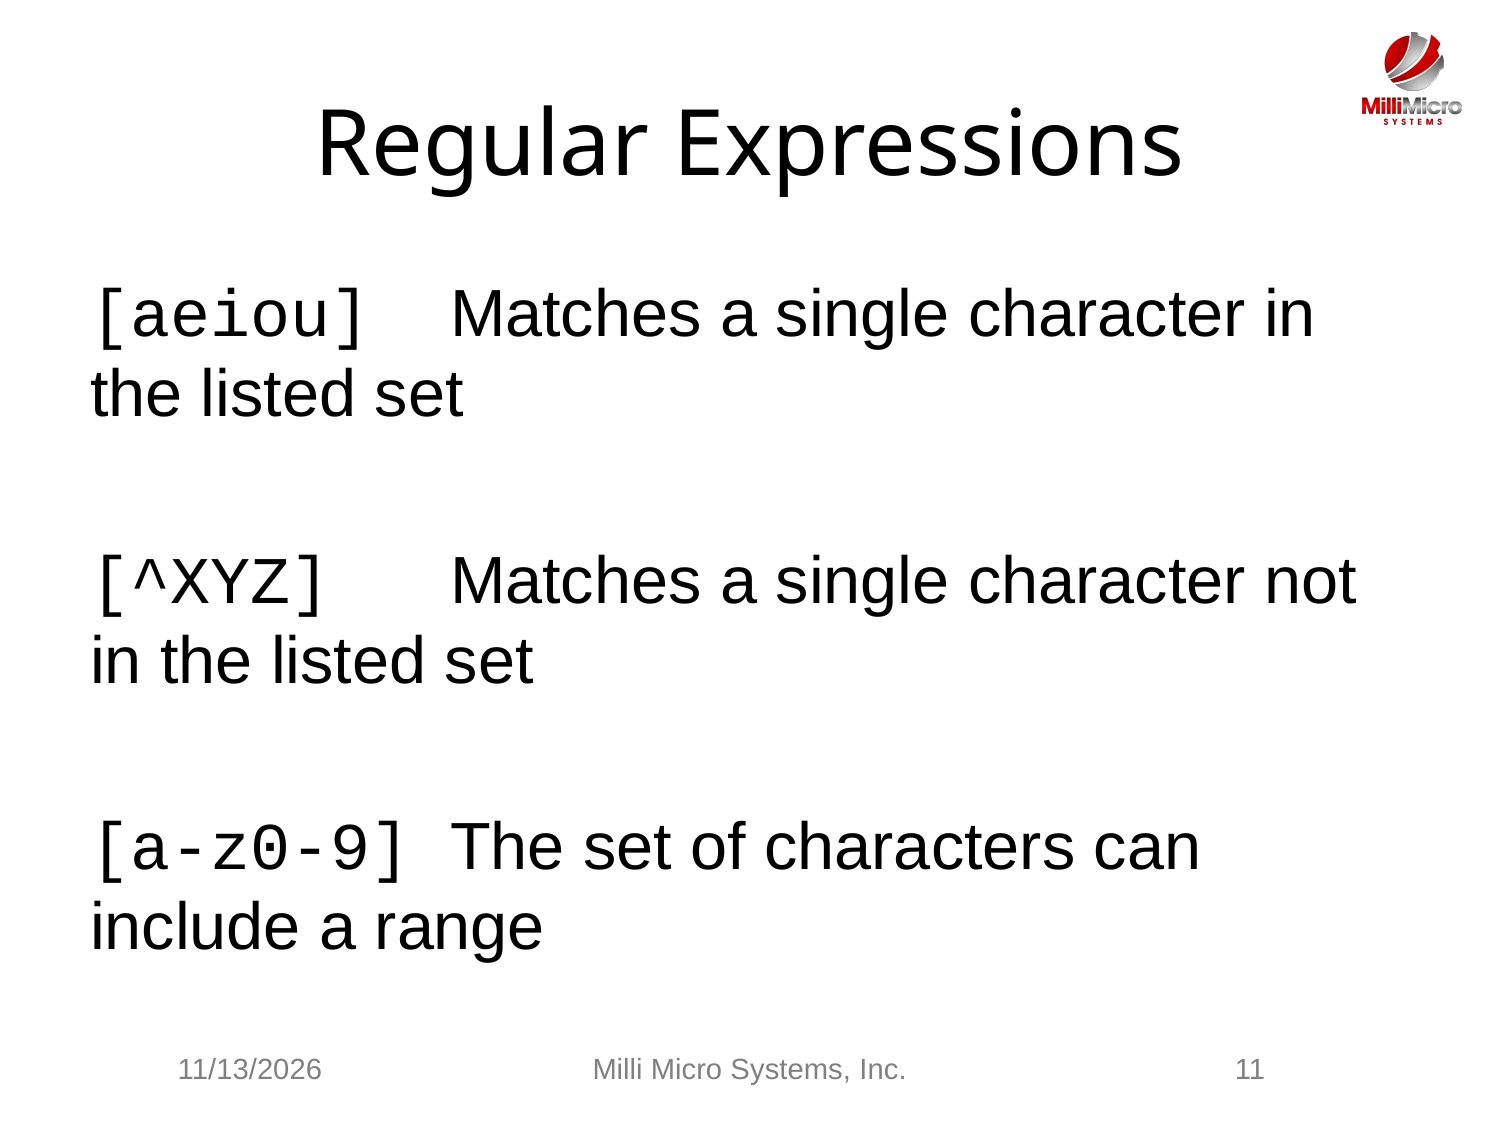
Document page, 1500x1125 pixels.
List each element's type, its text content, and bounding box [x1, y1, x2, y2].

title Regular Expressions [75, 45, 1425, 233]
picture [1362, 32, 1462, 125]
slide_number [75, 1042, 425, 1103]
slide_number 11 [1074, 1042, 1425, 1103]
list [aeiou] Matches a single character in the listed set [^XYZ] Matches a single character not in the listed set [a-z0-9] The set of characters can include a range [75, 262, 1425, 1005]
footer Milli Micro Systems, Inc. [512, 1042, 988, 1103]
